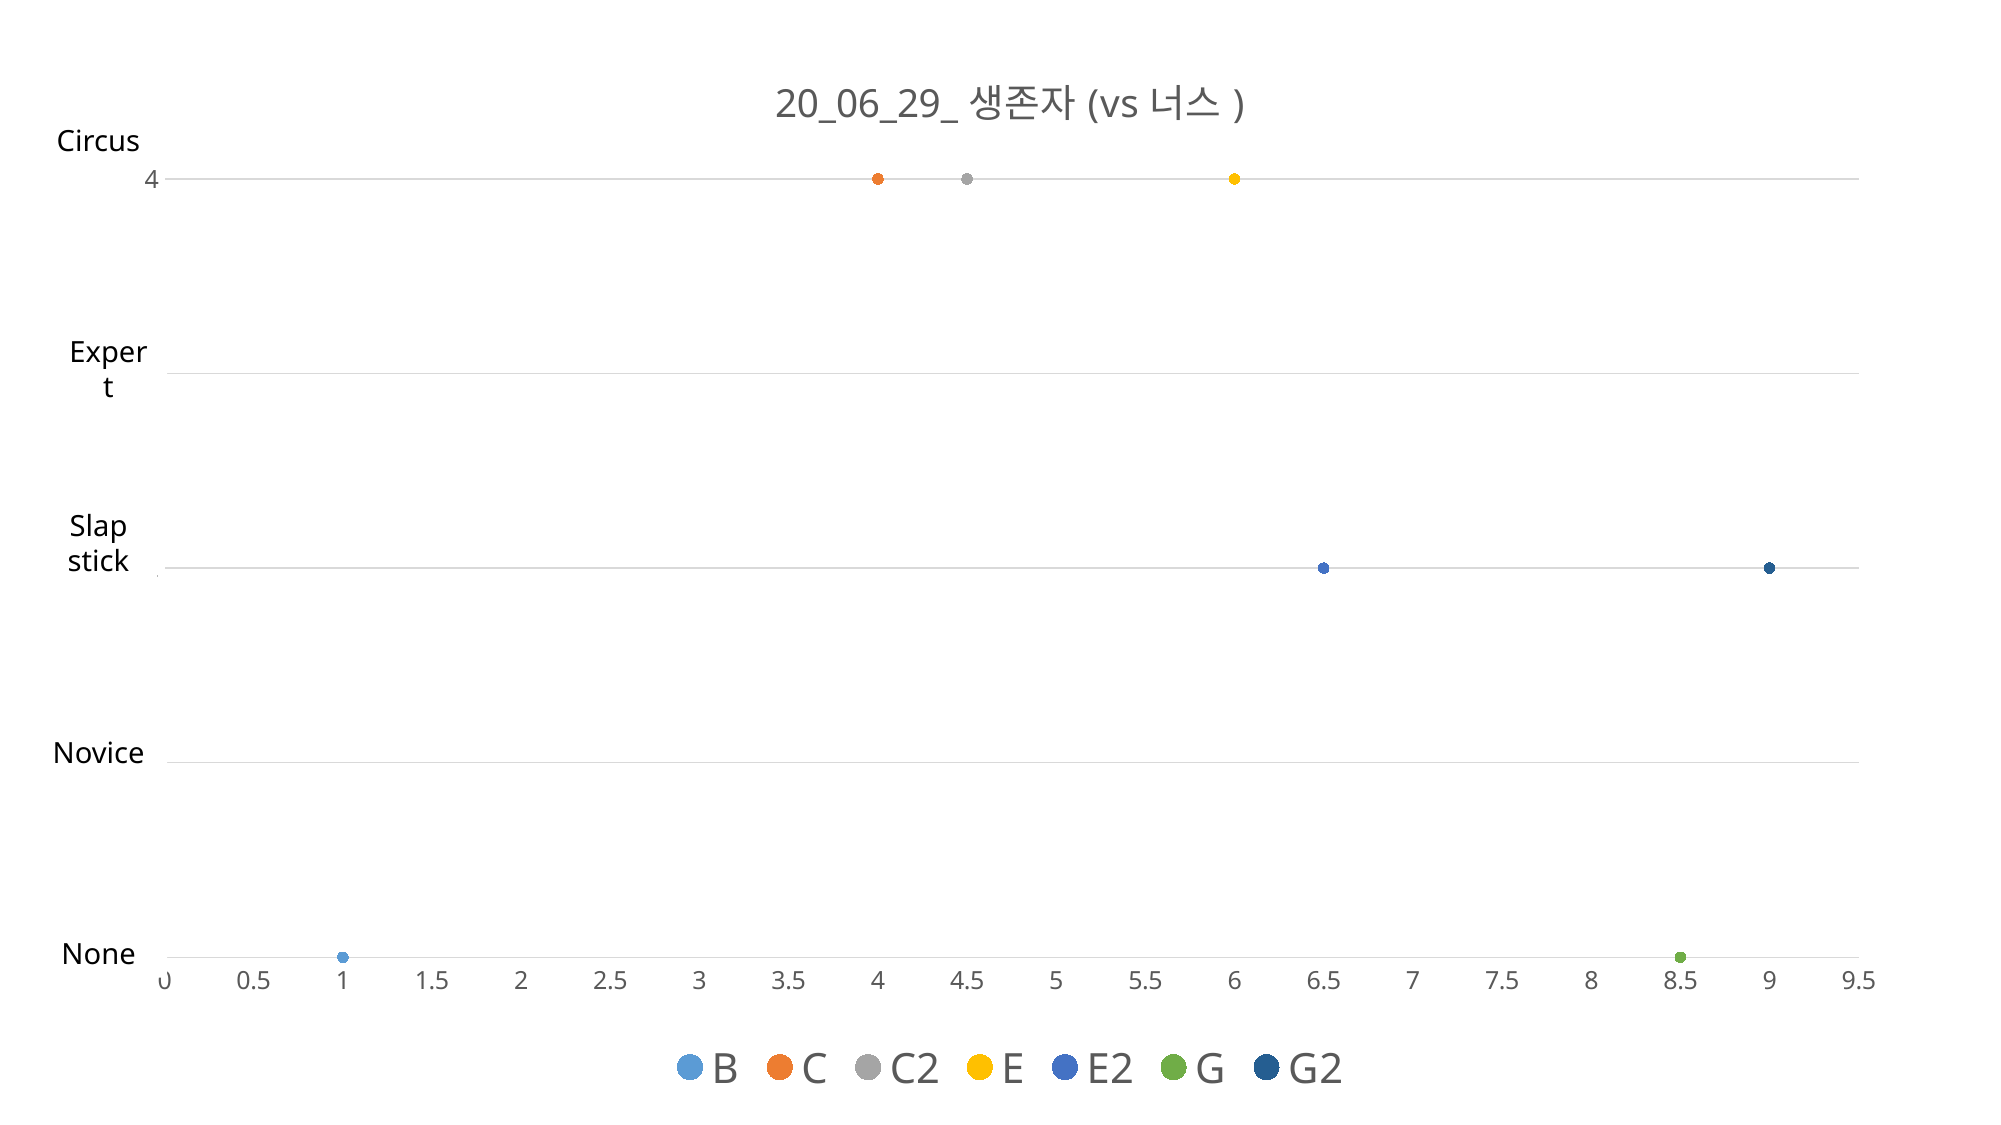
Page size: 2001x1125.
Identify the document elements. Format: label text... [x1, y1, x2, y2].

text_box Slap stick [39, 500, 108, 586]
chart [108, 31, 1913, 1105]
text_box Expert [49, 325, 108, 411]
text_box Novice [30, 726, 108, 777]
text_box None [30, 927, 108, 978]
text_box Circus [39, 114, 108, 165]
